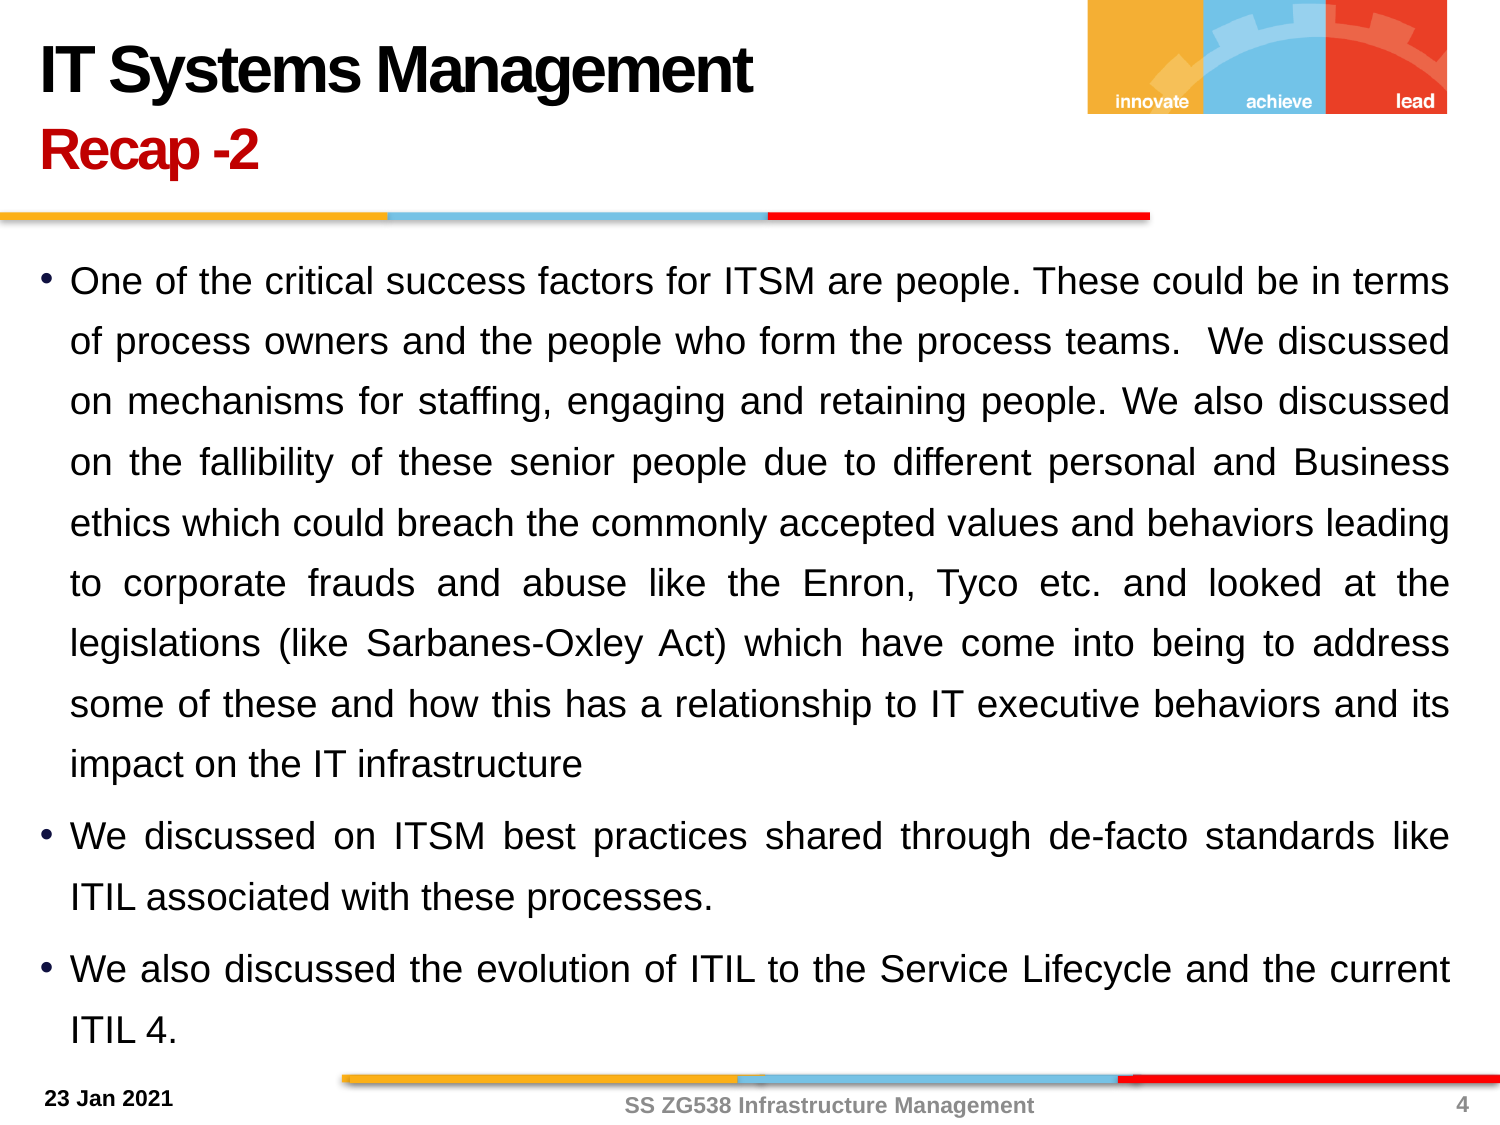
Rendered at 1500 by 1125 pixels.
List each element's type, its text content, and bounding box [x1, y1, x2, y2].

list One of the critical success factors for ITSM are people. These could be in terms of process owners and the people who form the process teams. We discussed on mechanisms for staffing, engaging and retaining people. We also discussed on the fallibility of these senior people due to different personal and Business ethics which could breach the commonly accepted values and behaviors leading to corporate frauds and abuse like the Enron, Tyco etc. and looked at the legislations (like Sarbanes-Oxley Act) which have come into being to address some of these and how this has a relationship to IT executive behaviors and its impact on the IT infrastructure We discussed on ITSM best practices shared through de-facto standards like ITIL associated with these processes. We also discussed the evolution of ITIL to the Service Lifecycle and the current ITIL 4. [24, 233, 1467, 1072]
slide_number 4 [1401, 1072, 1485, 1125]
picture [1113, 0, 1448, 114]
list IT Systems Management Recap -2 [24, 0, 1113, 213]
footer SS ZG538 Infrastructure Management [587, 1074, 1073, 1125]
